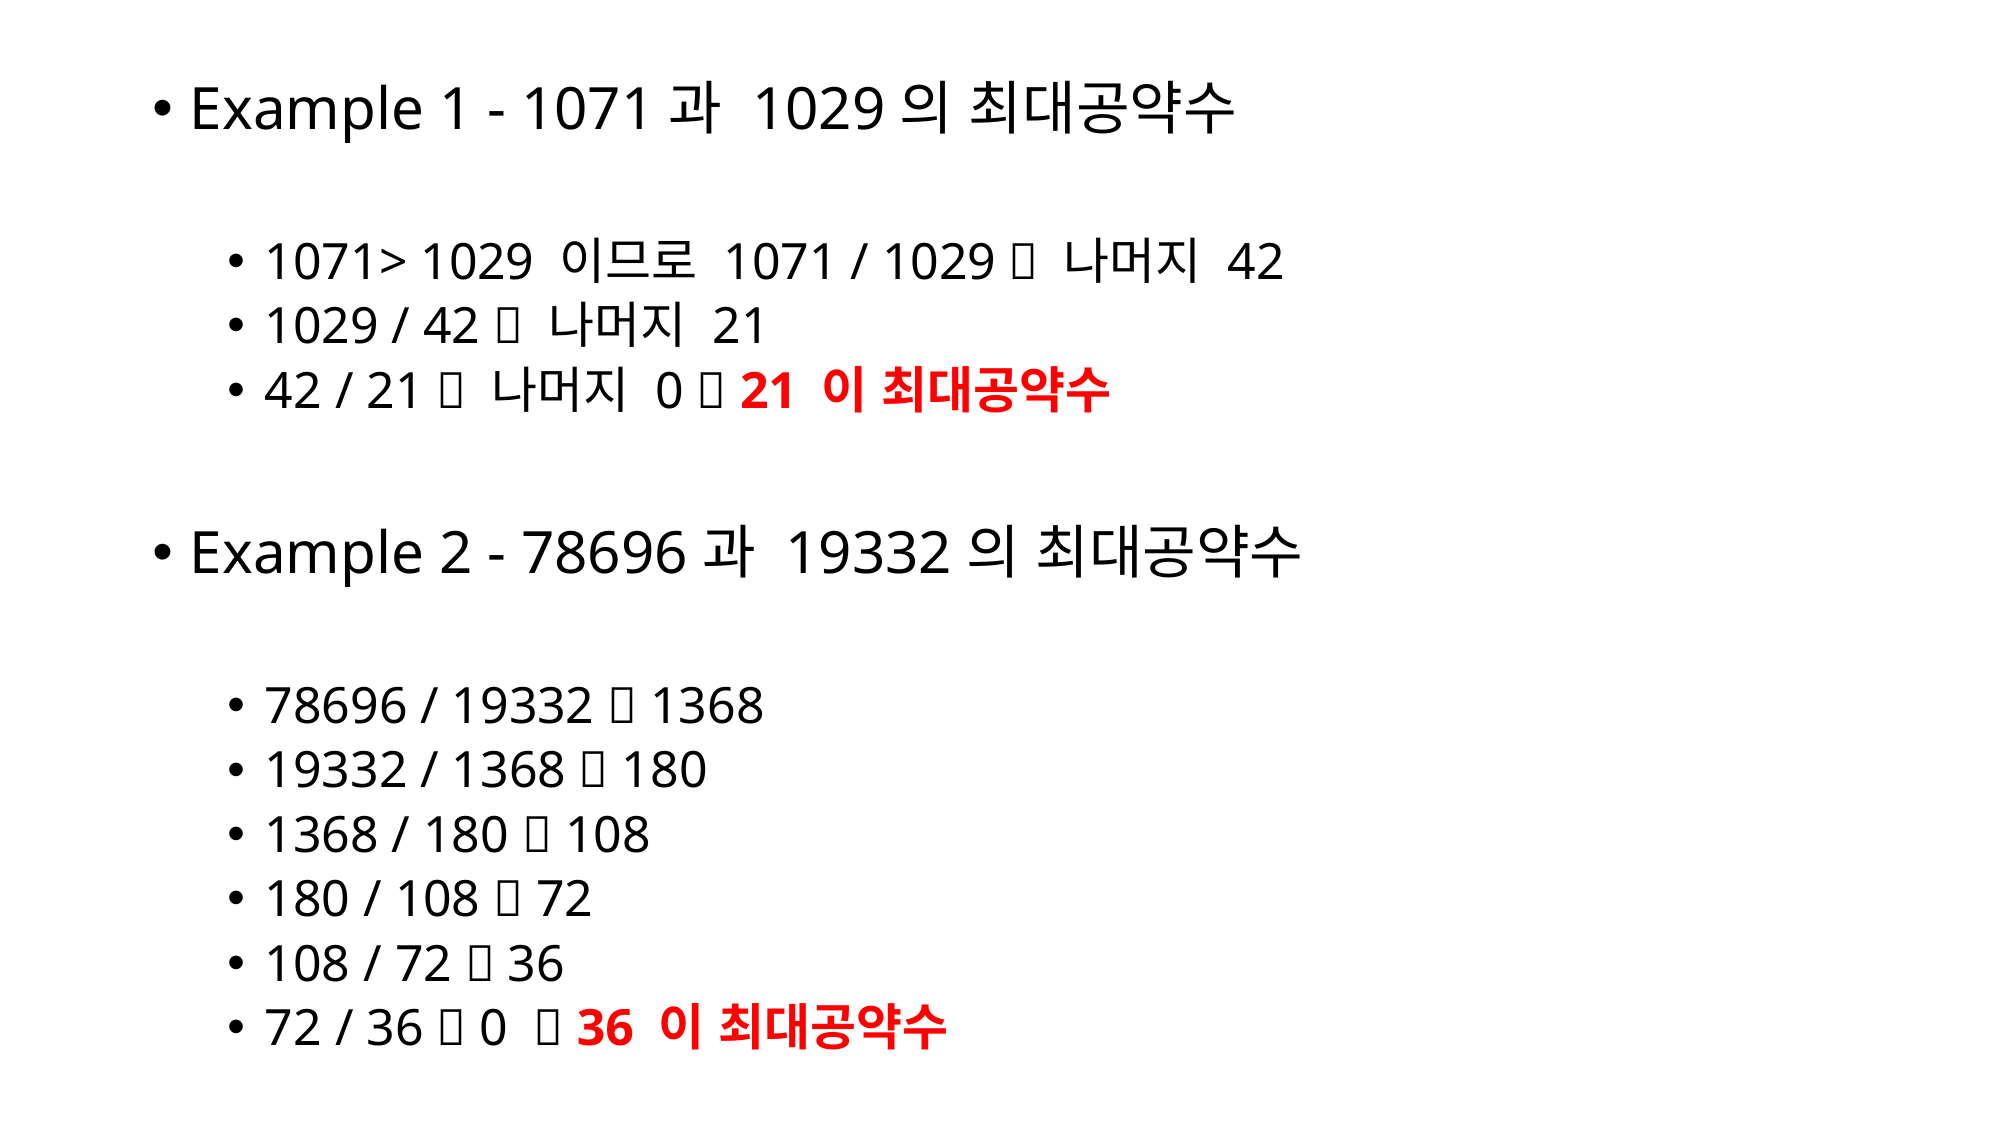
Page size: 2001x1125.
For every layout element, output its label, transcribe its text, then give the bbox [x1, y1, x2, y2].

list Example 1 - 1071과 1029의 최대공약수 1071> 1029 이므로 1071 / 1029  나머지 42 1029 / 42  나머지 21 42 / 21  나머지 0  21 이 최대공약수 Example 2 - 78696과 19332의 최대공약수 78696 / 19332  1368 19332 / 1368  180 1368 / 180  108 180 / 108  72 108 / 72  36 72 / 36  0  36 이 최대공약수 [137, 71, 1863, 1079]
